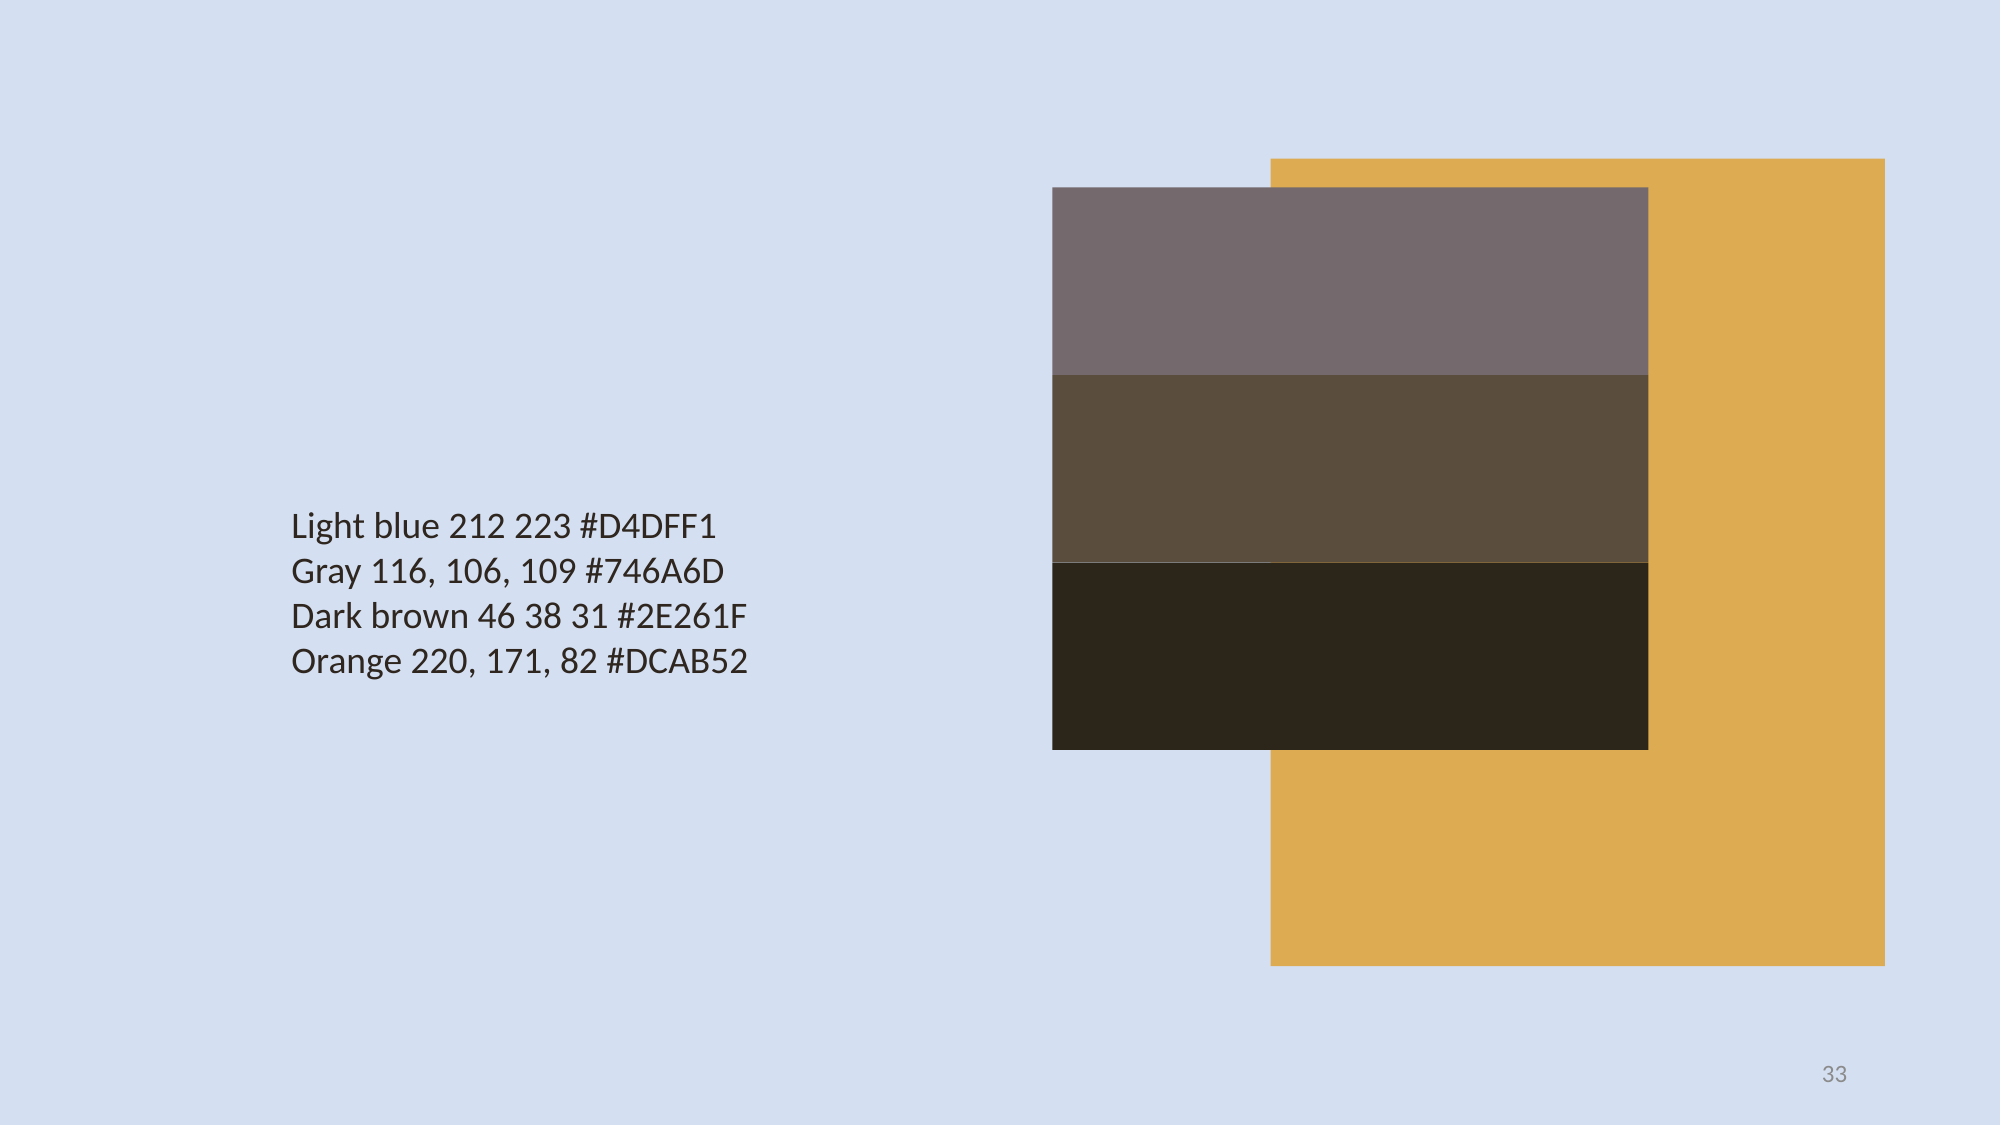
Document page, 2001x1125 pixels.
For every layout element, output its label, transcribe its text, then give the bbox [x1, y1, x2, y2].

slide_number 33 [1412, 1042, 1863, 1103]
text_box [1051, 186, 1649, 376]
text_box [1051, 561, 1649, 751]
text_box [1269, 158, 1886, 967]
text_box Light blue 212 223 #D4DFF1 Gray 116, 106, 109 #746A6D Dark brown 46 38 31 #2E261F Orange 220, 171, 82 #DCAB52 [276, 493, 1051, 733]
text_box [1051, 376, 1649, 561]
